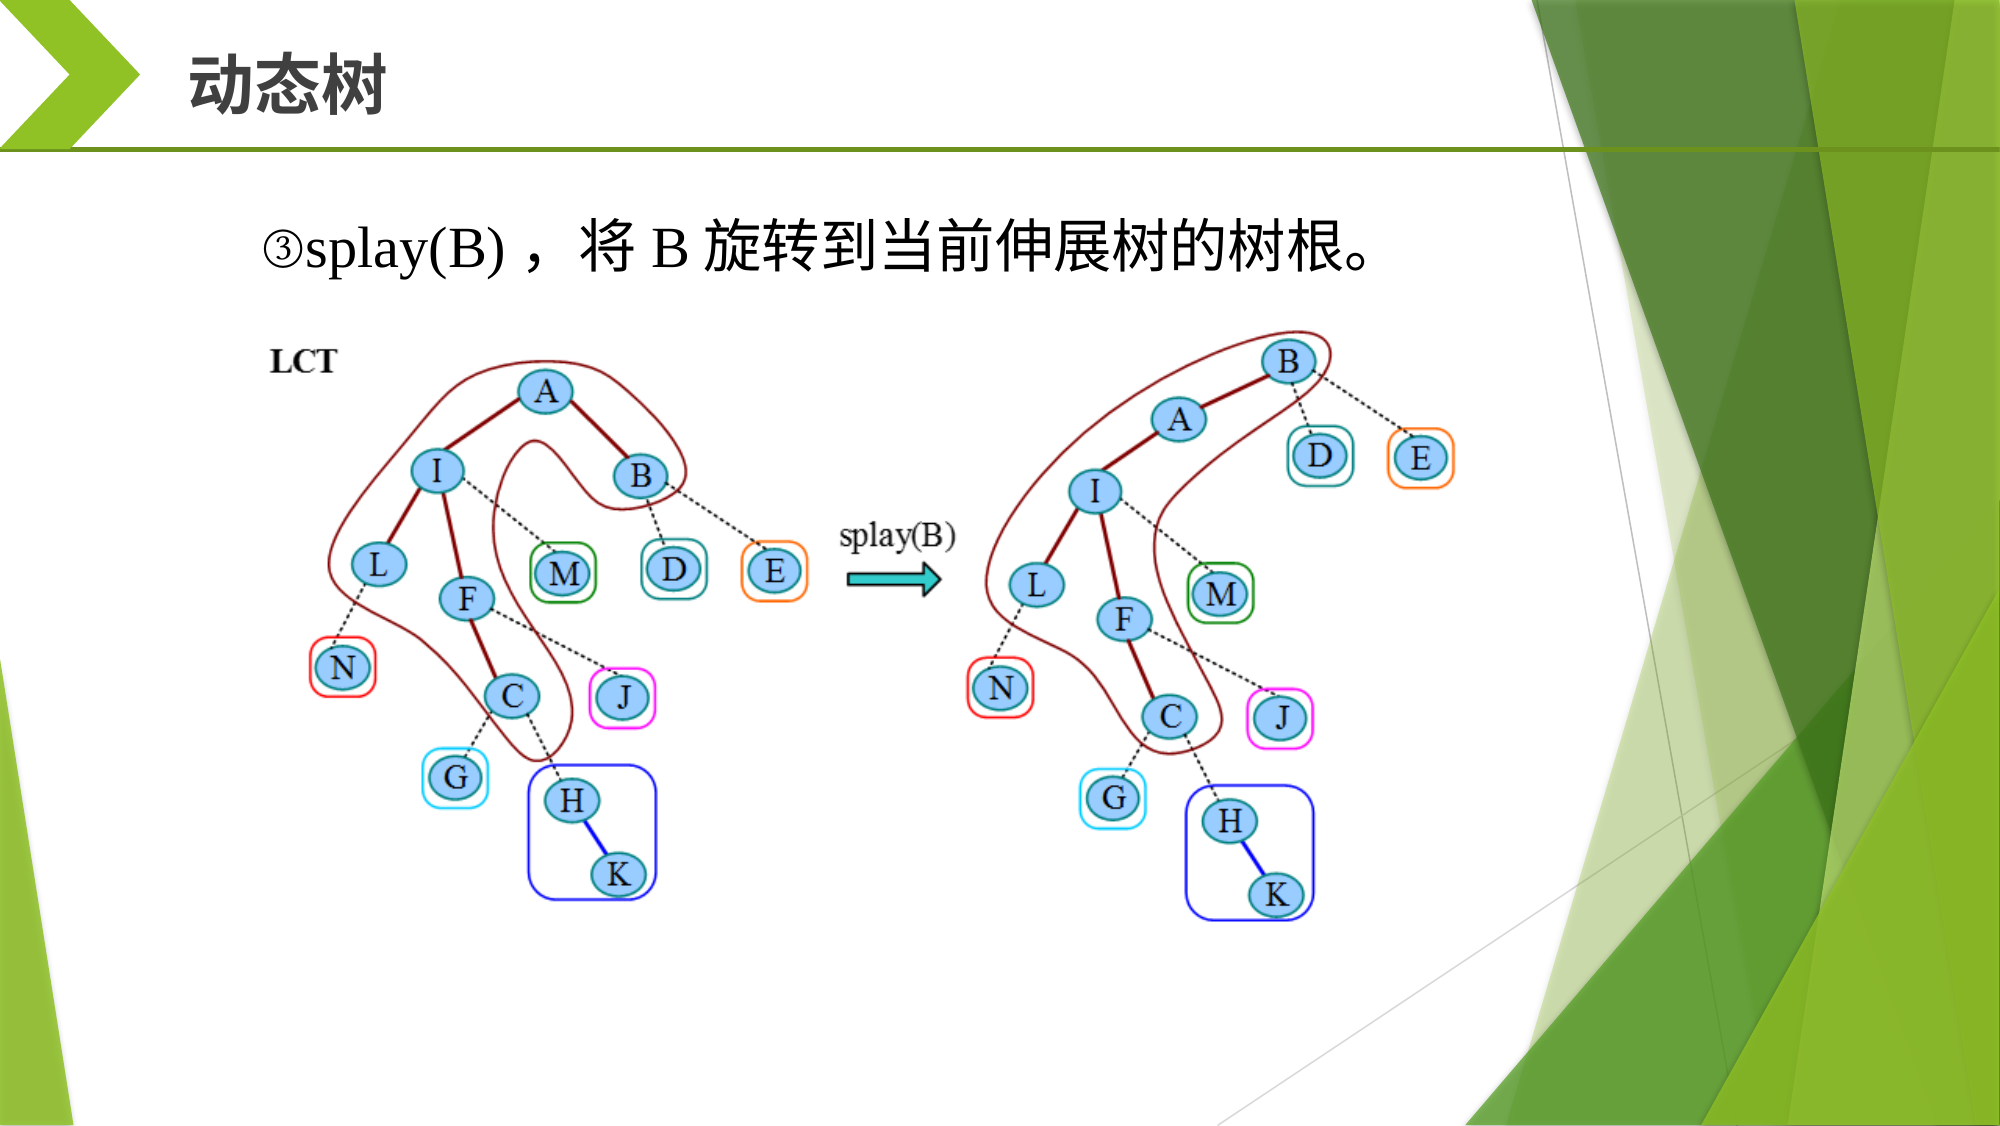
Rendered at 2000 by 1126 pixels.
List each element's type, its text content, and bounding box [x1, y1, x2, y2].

text_box ③splay(B)，将B旋转到当前伸展树的树根。 [140, 167, 1679, 287]
text_box 动态树 [173, 35, 823, 131]
text_box [0, 0, 142, 148]
picture [266, 325, 1461, 929]
